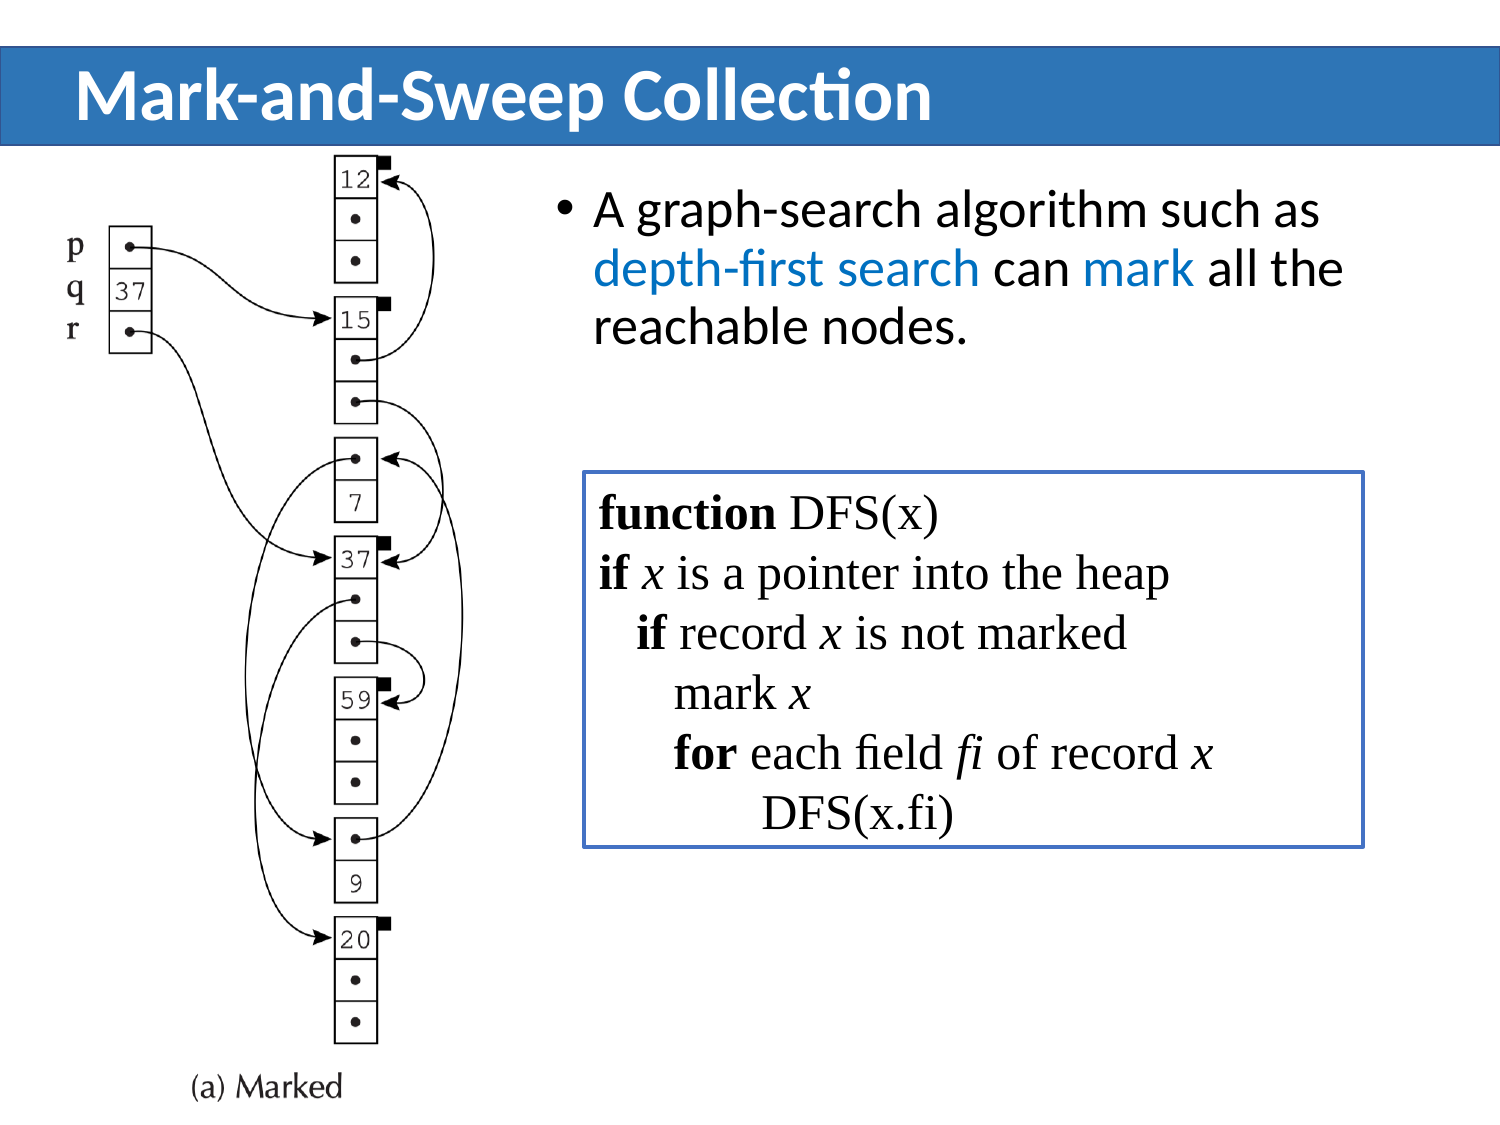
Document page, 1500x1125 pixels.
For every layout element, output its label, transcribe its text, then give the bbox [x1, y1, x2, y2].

title Mark-and-Sweep Collection [59, 47, 1446, 146]
list A graph-search algorithm such as depth-first search can mark all the reachable nodes. [540, 173, 1446, 1078]
text_box function DFS(x) if x is a pointer into the heap if record x is not marked mark x for each ﬁeld fi of record x DFS(x.fi) [583, 472, 1363, 847]
picture [59, 149, 470, 1102]
